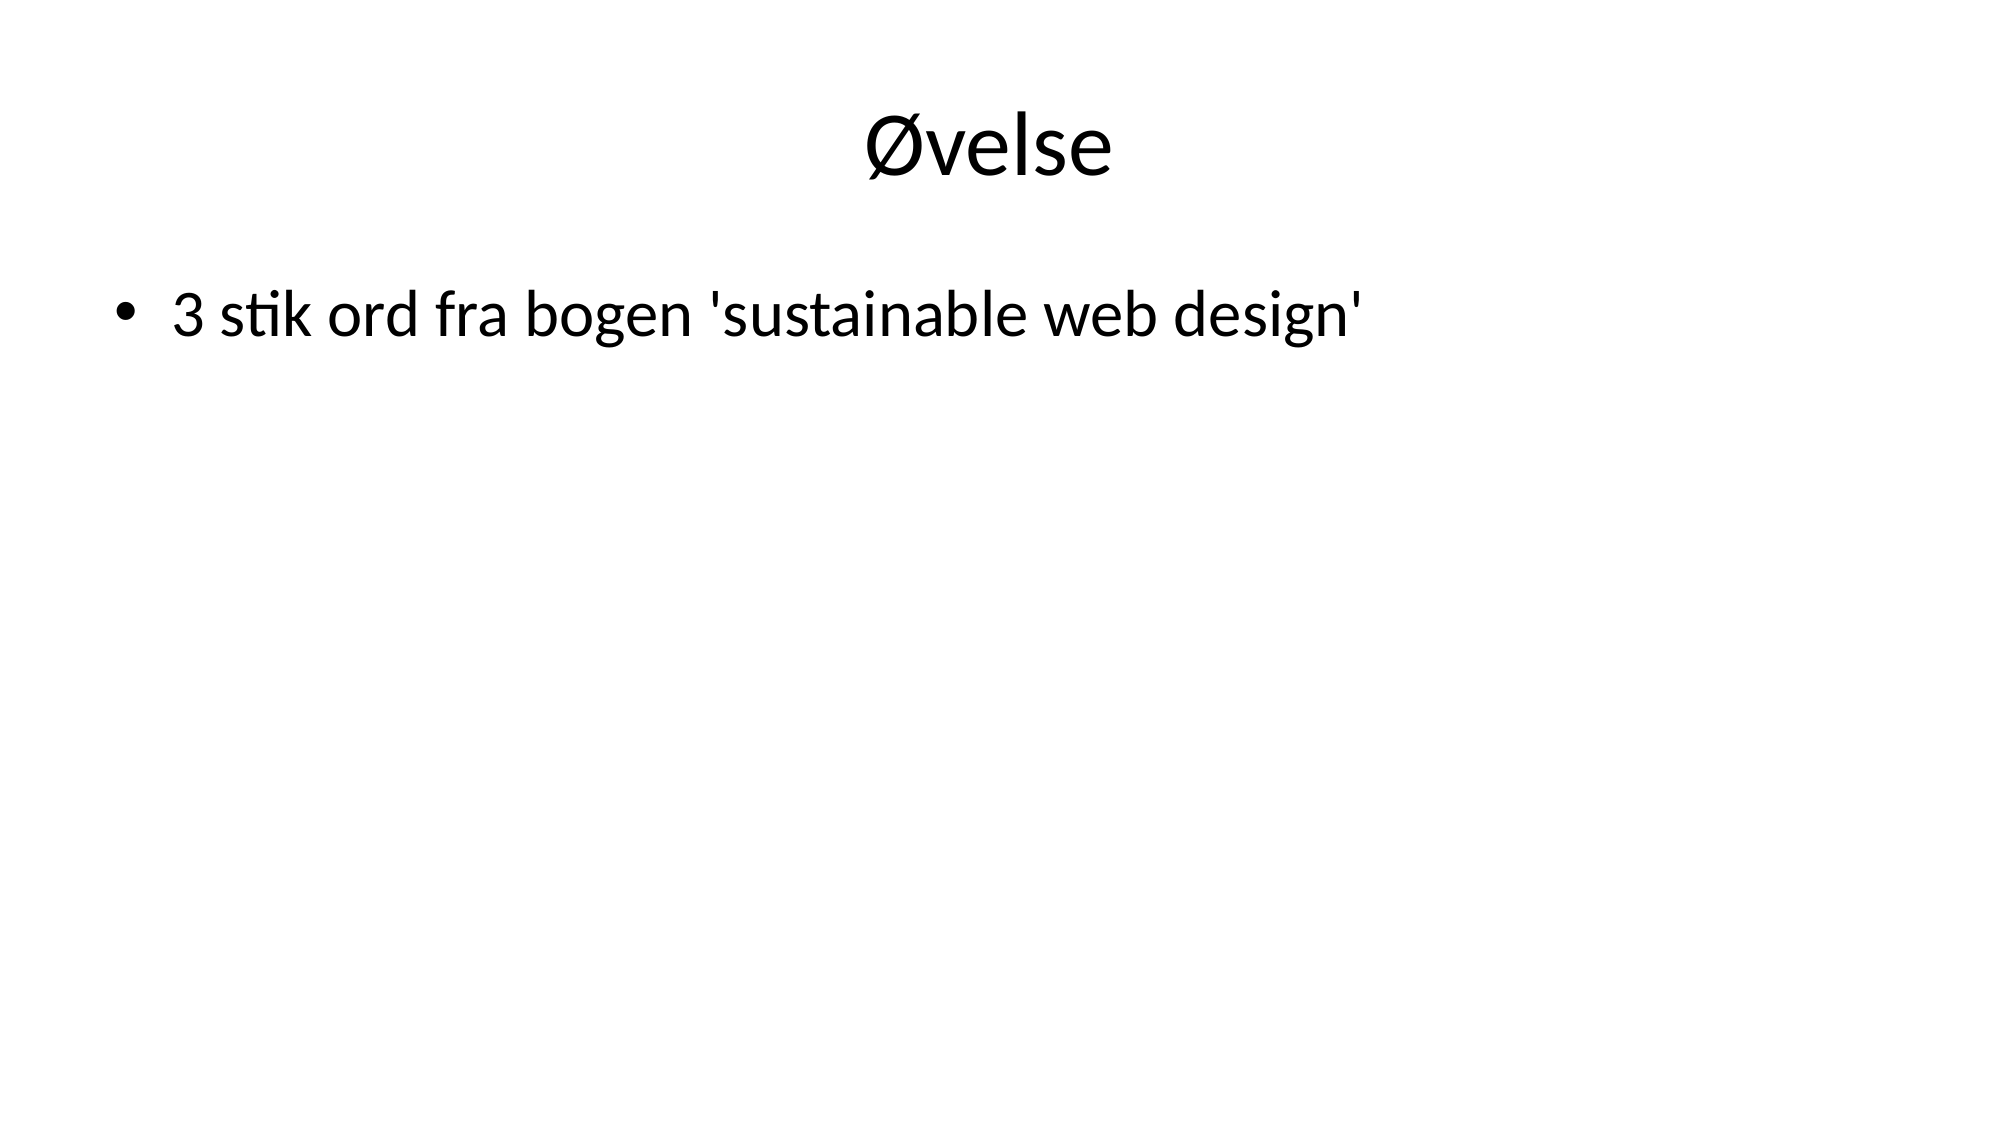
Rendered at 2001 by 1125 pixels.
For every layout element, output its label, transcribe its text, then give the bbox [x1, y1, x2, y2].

list 3 stik ord fra bogen 'sustainable web design' [99, 262, 1900, 1005]
title Øvelse [99, 45, 1900, 233]
